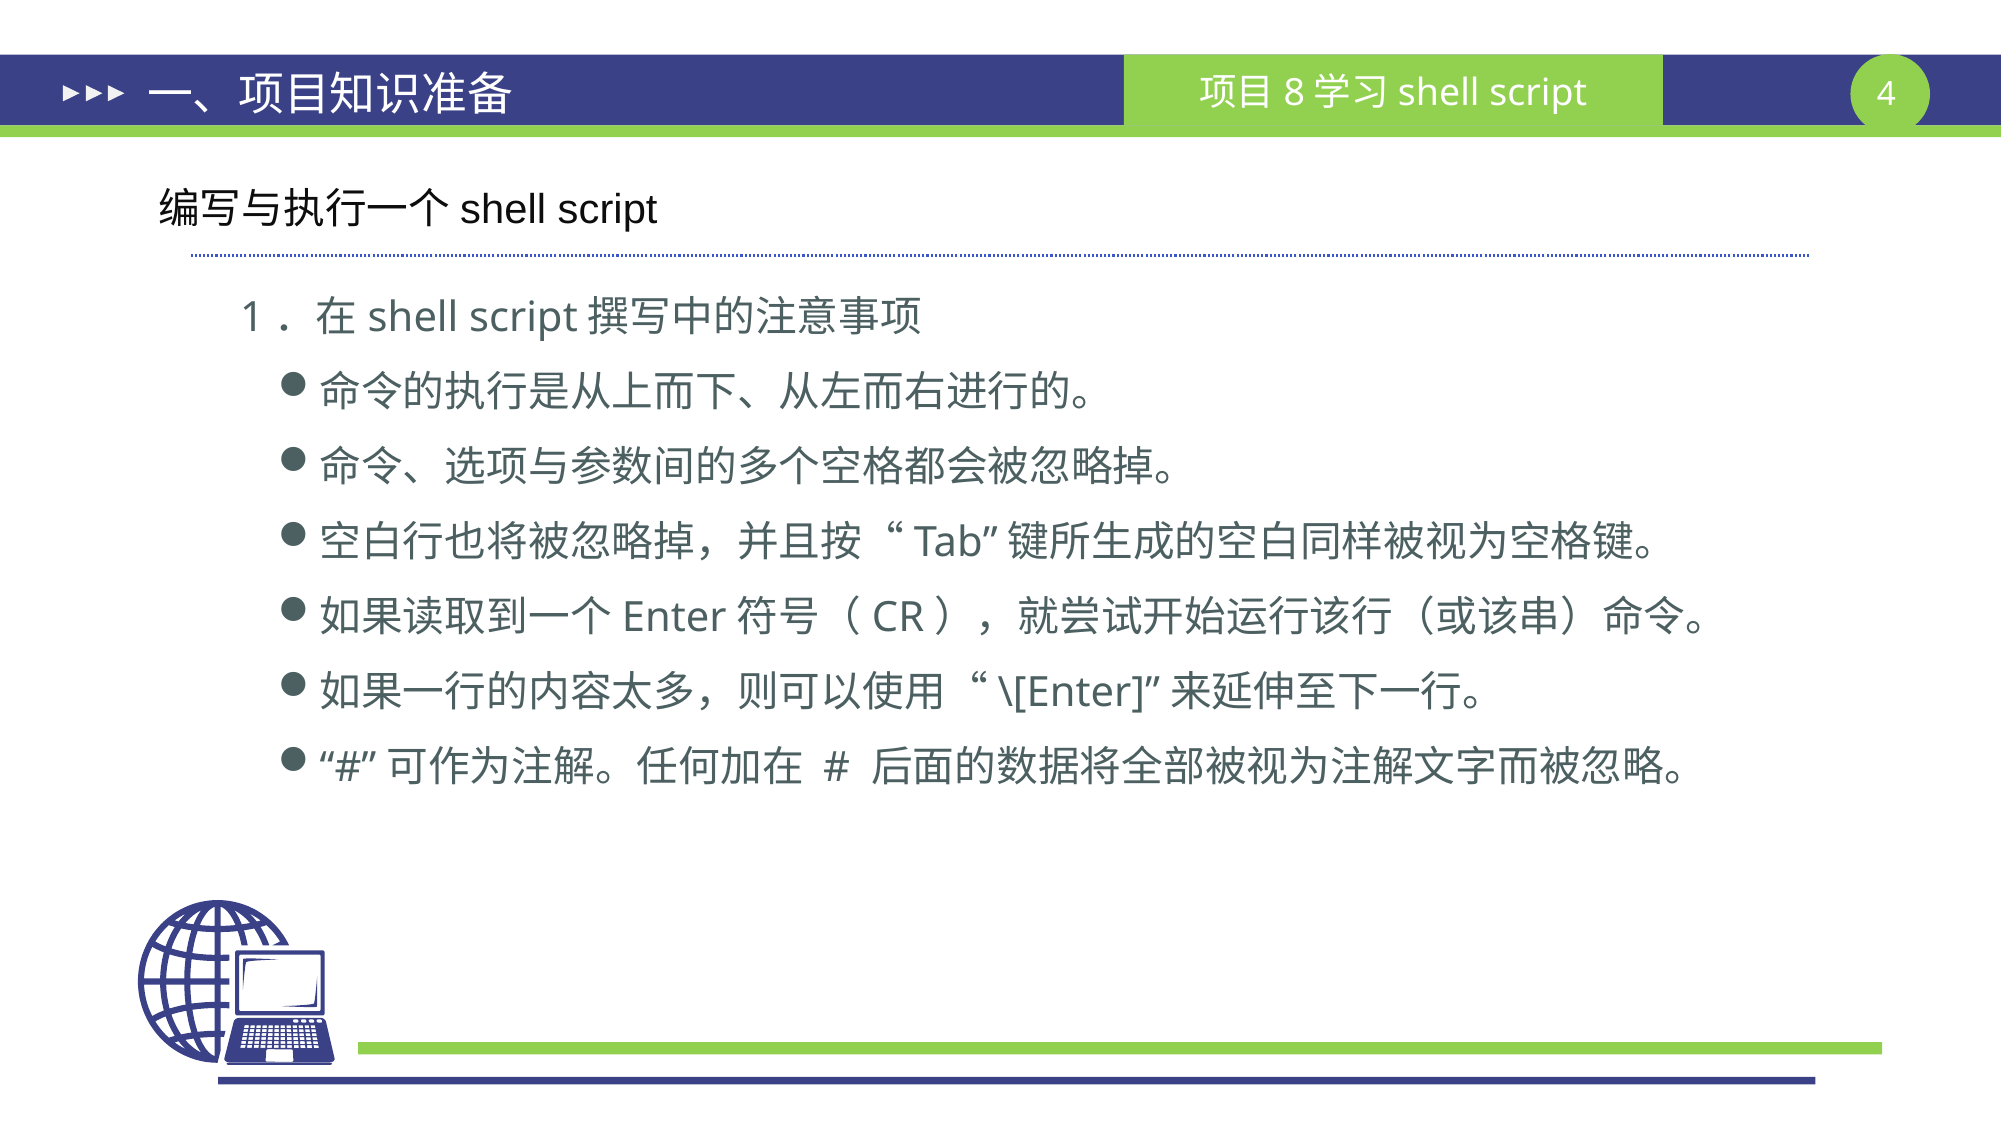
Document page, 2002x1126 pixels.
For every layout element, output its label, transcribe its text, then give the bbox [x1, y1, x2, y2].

title 一、项目知识准备 [127, 59, 1207, 126]
text_box 1．在shell script撰写中的注意事项 命令的执行是从上而下、从左而右进行的。 命令、选项与参数间的多个空格都会被忽略掉。 空白行也将被忽略掉，并且按“Tab”键所生成的空白同样被视为空格键。 如果读取到一个Enter符号（CR），就尝试开始运行该行（或该串）命令。 如果一行的内容太多，则可以使用“\[Enter]”来延伸至下一行。 “#”可作为注解。任何加在 # 后面的数据将全部被视为注解文字而被忽略。 [150, 257, 1851, 873]
list 编写与执行一个shell script [138, 161, 1901, 238]
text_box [137, 899, 1883, 1085]
